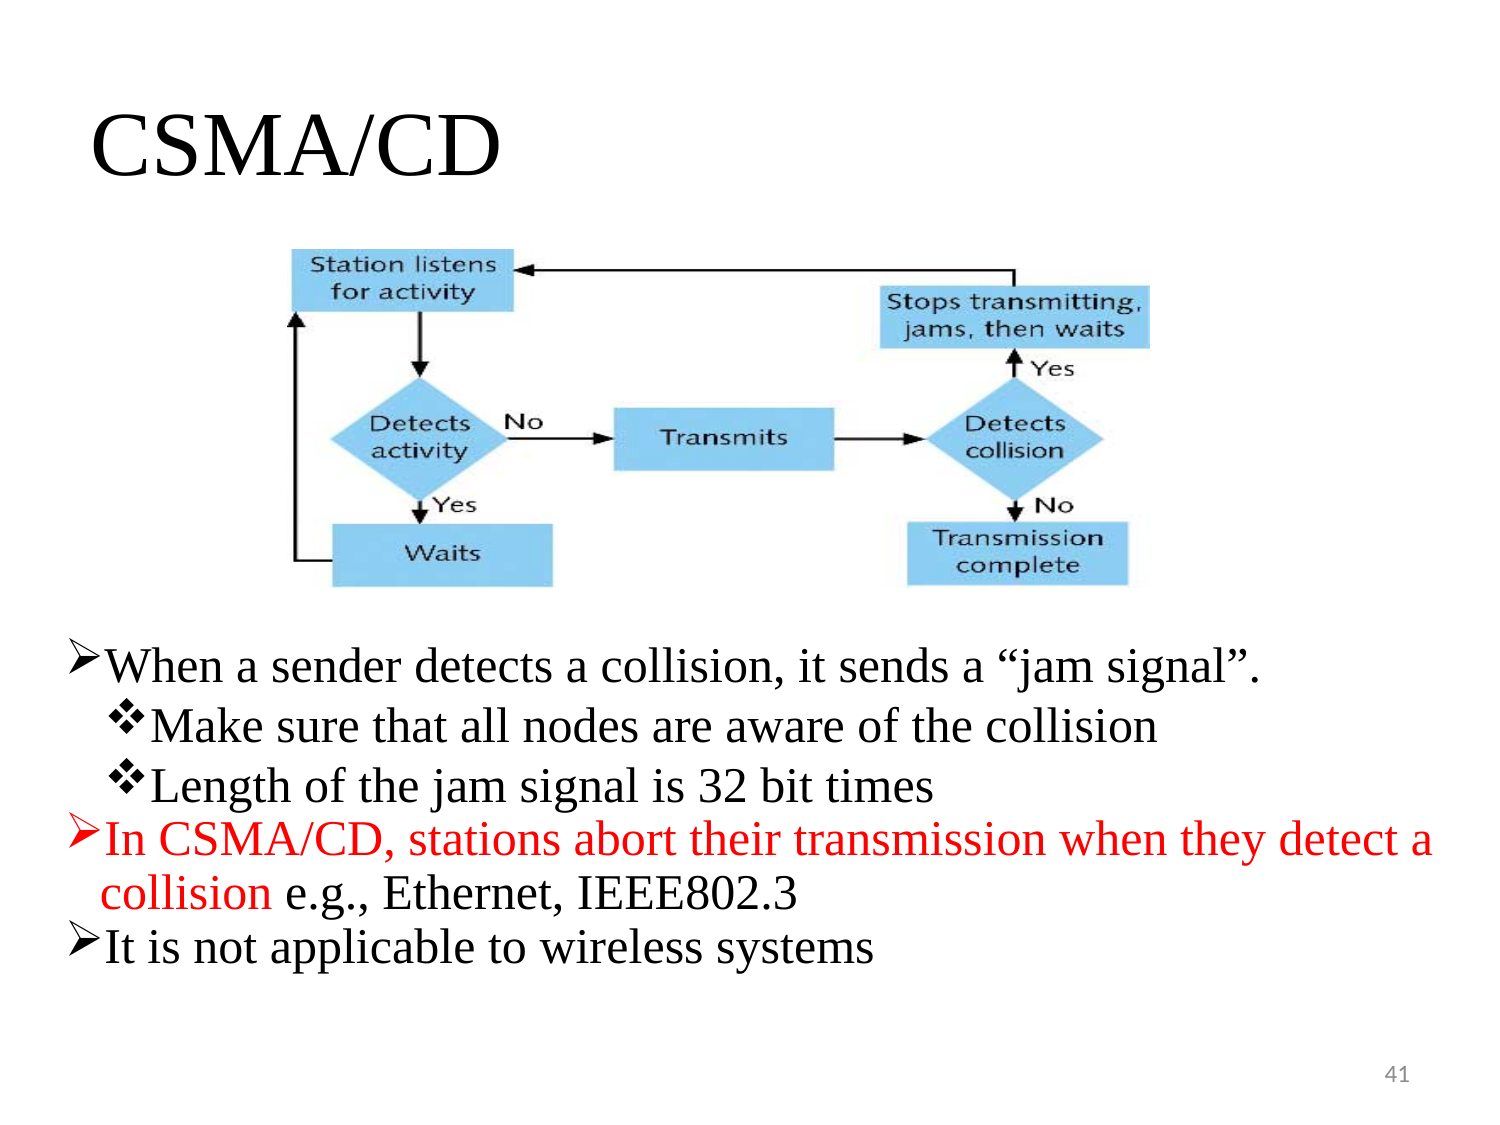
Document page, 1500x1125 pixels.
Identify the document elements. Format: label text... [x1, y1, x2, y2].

title CSMA/CD [75, 45, 1425, 233]
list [287, 249, 1151, 588]
slide_number 41 [1074, 1042, 1425, 1103]
text_box When a sender detects a collision, it sends a “jam signal”. Make sure that all nodes are aware of the collision Length of the jam signal is 32 bit times In CSMA/CD, stations abort their transmission when they detect a collision e.g., Ethernet, IEEE802.3 It is not applicable to wireless systems [50, 624, 1450, 1027]
